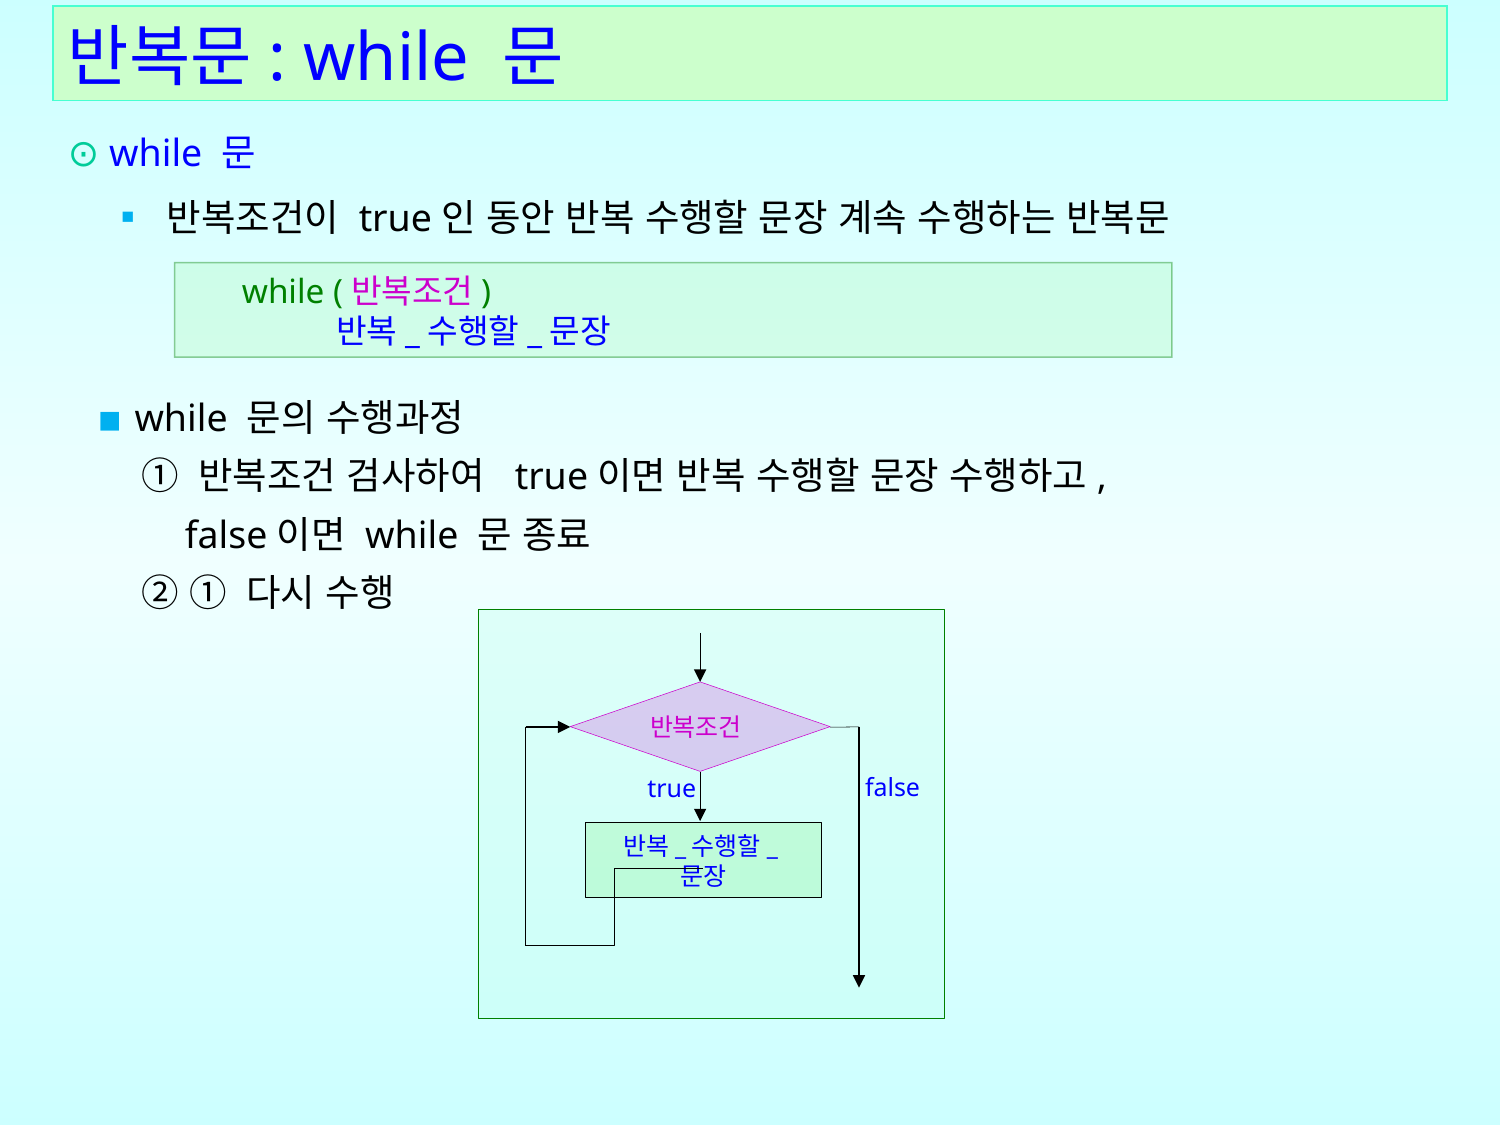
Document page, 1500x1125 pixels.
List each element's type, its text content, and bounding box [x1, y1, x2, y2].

text_box [478, 609, 945, 1019]
text_box false [864, 764, 945, 810]
text_box ⊙ while 문 ▪ 반복조건이 true인 동안 반복 수행할 문장 계속 수행하는 반복문 ▪while 문의 수행과정 ① 반복조건 검사하여 true이면 반복 수행할 문장 수행하고, false이면 while 문 종료 ② ① 다시 수행 [53, 108, 1388, 622]
text_box true [632, 764, 714, 810]
text_box 반복문: while 문 [53, 5, 1447, 101]
text_box [0, 0, 1500, 75]
text_box 반복_수행할_문장 [585, 822, 822, 898]
text_box while (반복조건) 반복_수행할_문장 [174, 262, 1172, 358]
text_box 반복조건 [571, 683, 829, 767]
text_box false [850, 764, 854, 810]
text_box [531, 867, 704, 946]
